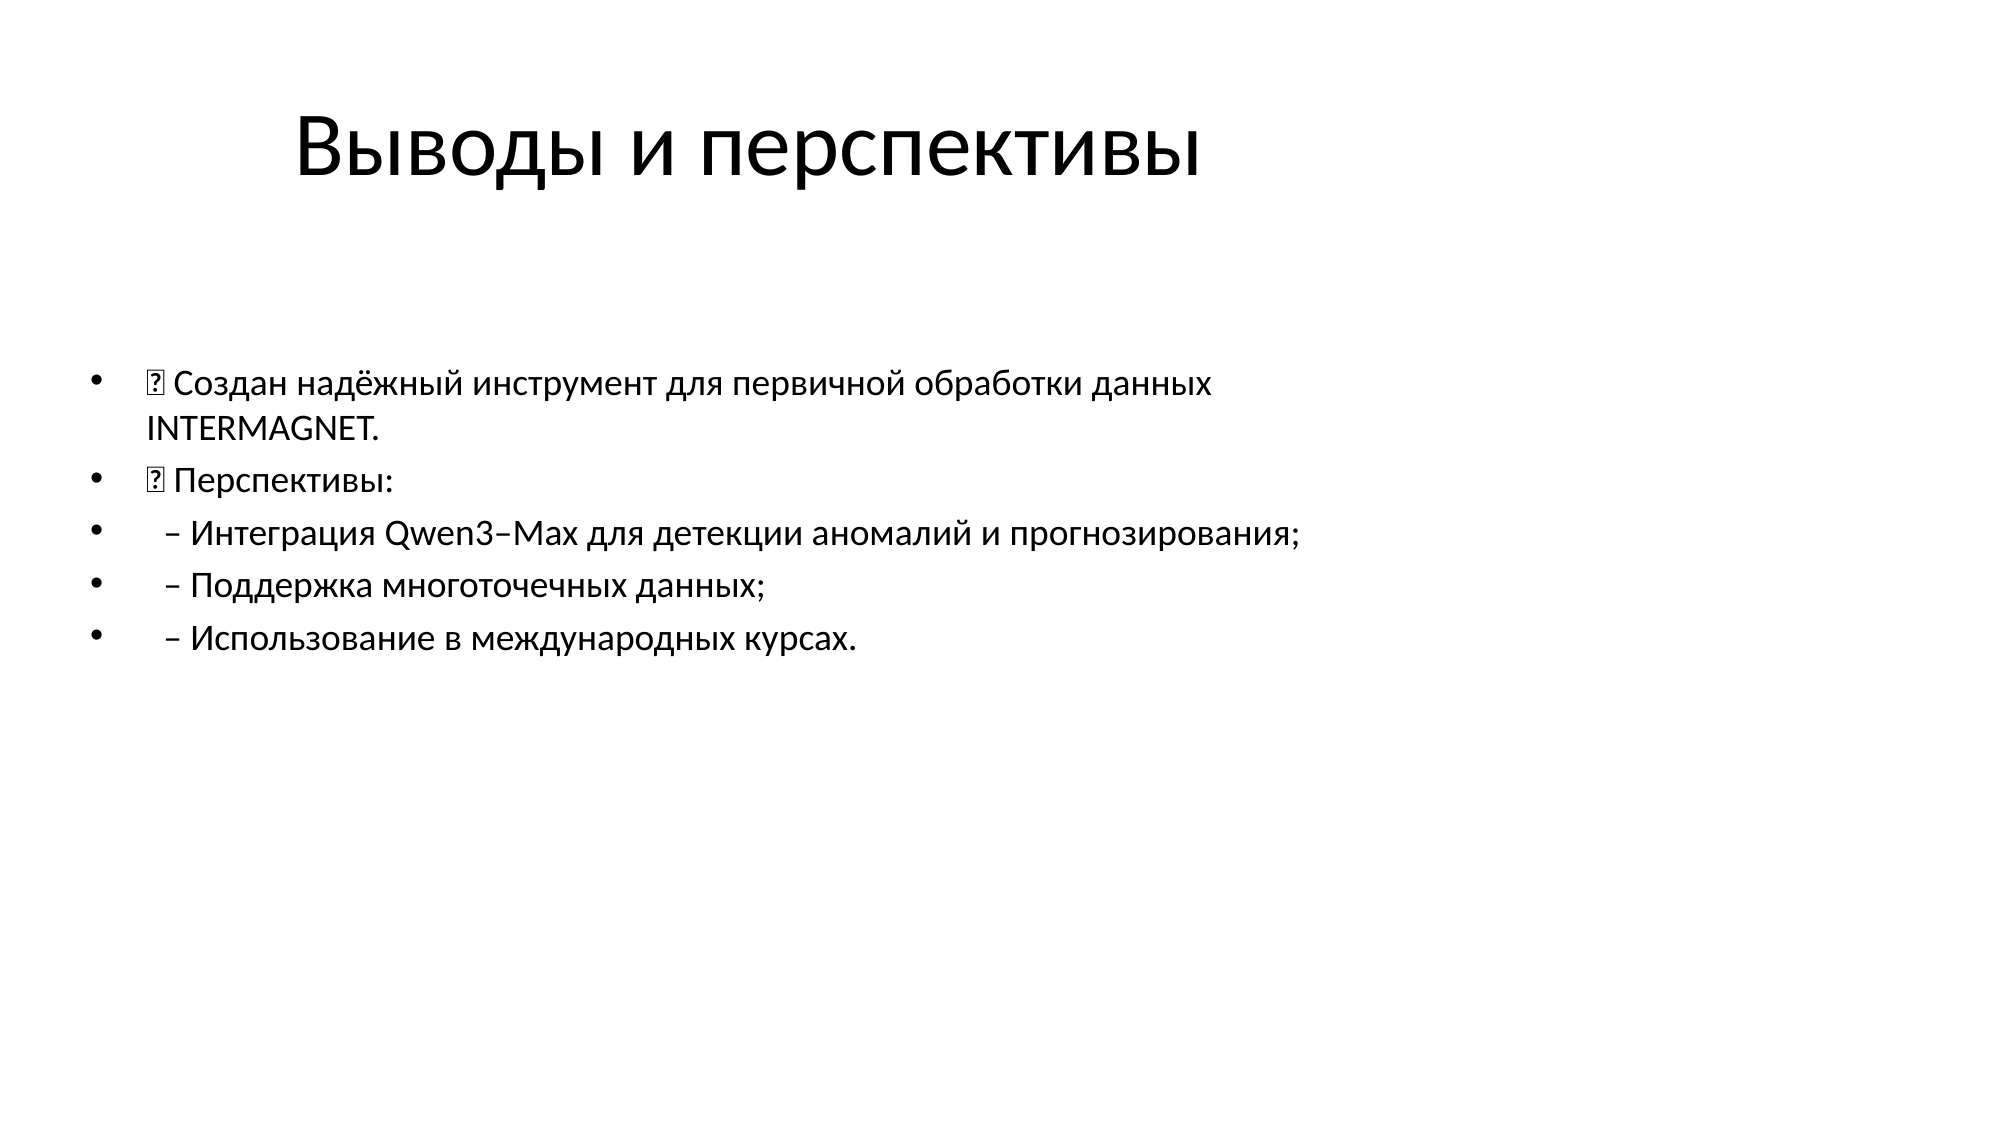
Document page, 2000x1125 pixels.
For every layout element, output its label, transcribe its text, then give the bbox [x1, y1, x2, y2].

title Выводы и перспективы [75, 45, 1425, 233]
list ✅ Создан надёжный инструмент для первичной обработки данных INTERMAGNET. 🔮 Перспективы: – Интеграция Qwen3–Max для детекции аномалий и прогнозирования; – Поддержка многоточечных данных; – Использование в международных курсах. [75, 262, 1425, 707]
